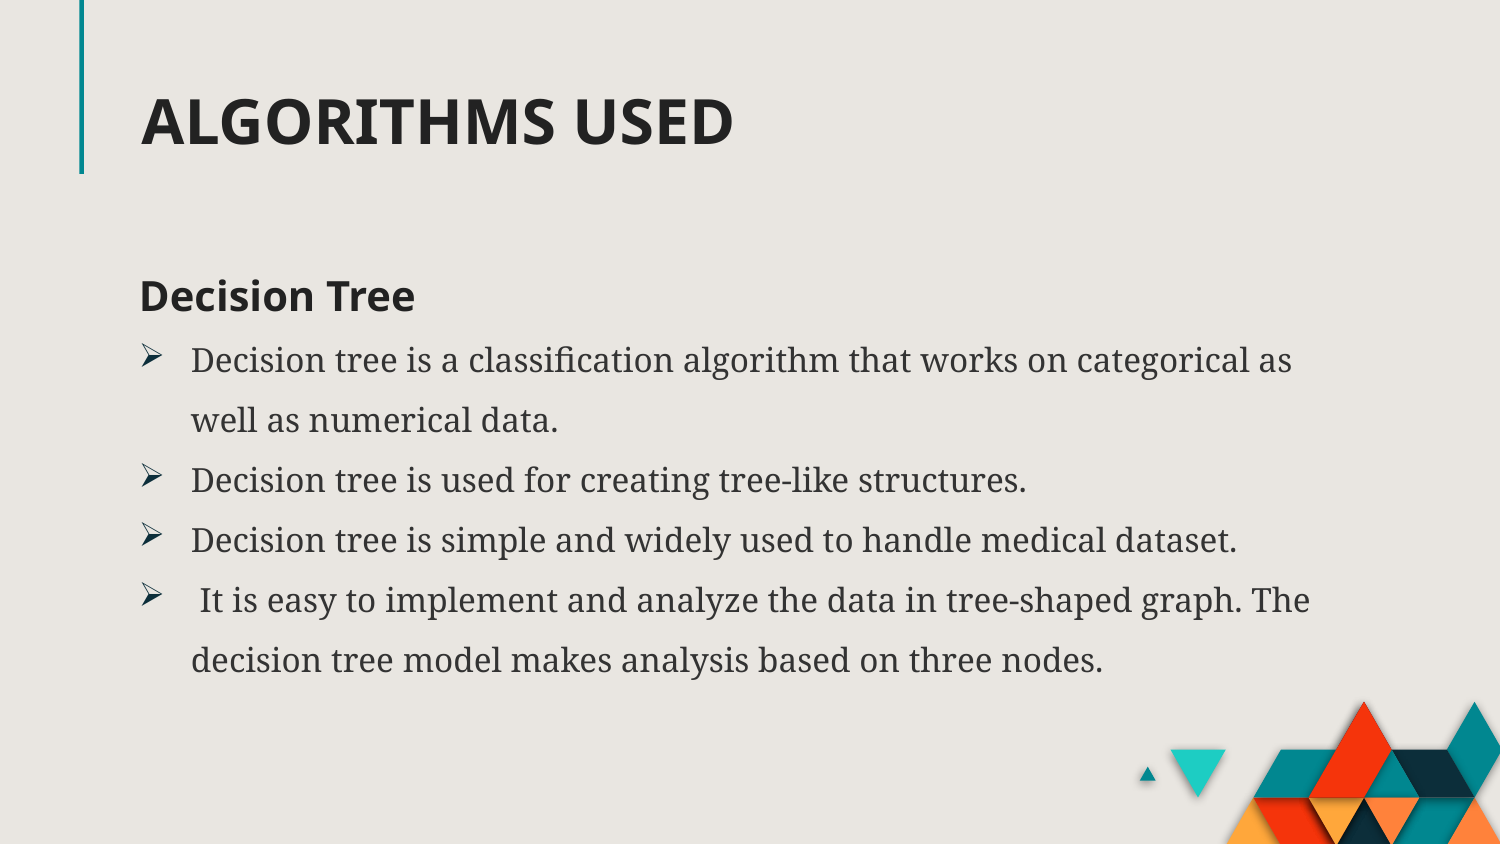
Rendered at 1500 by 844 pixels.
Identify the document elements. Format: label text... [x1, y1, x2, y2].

subtitle Decision Tree Decision tree is a classification algorithm that works on categorical as well as numerical data. Decision tree is used for creating tree-like structures. Decision tree is simple and widely used to handle medical dataset. It is easy to implement and analyze the data in tree-shaped graph. The decision tree model makes analysis based on three nodes. [100, 227, 1348, 743]
title ALGORITHMS USED [126, 76, 859, 172]
